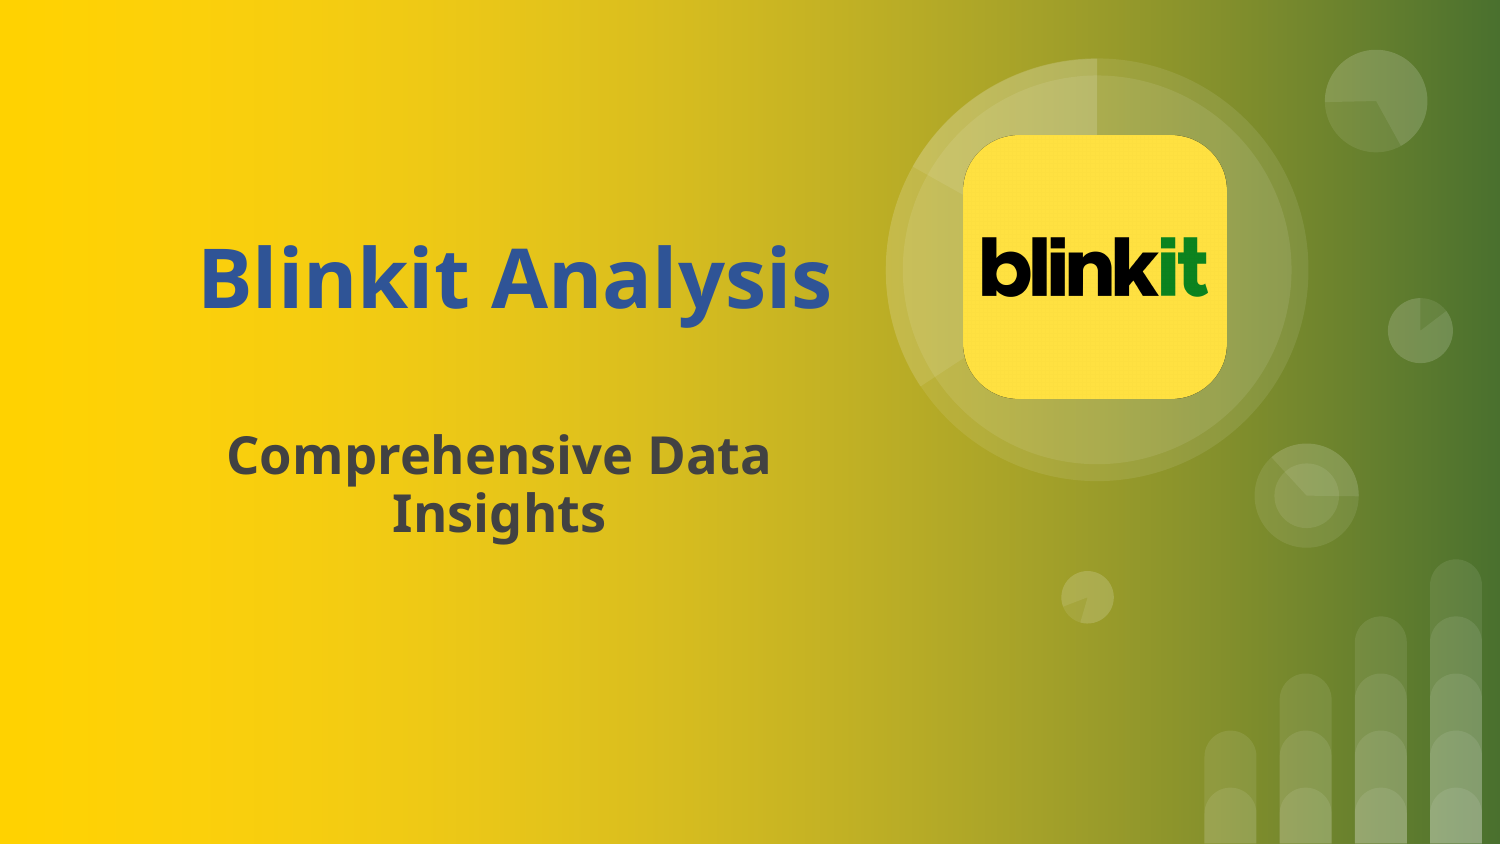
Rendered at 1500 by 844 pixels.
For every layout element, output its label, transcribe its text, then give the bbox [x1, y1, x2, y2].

title Blinkit Analysis [166, 161, 865, 392]
picture [0, 0, 1500, 844]
subtitle Comprehensive Data Insights [150, 421, 849, 553]
